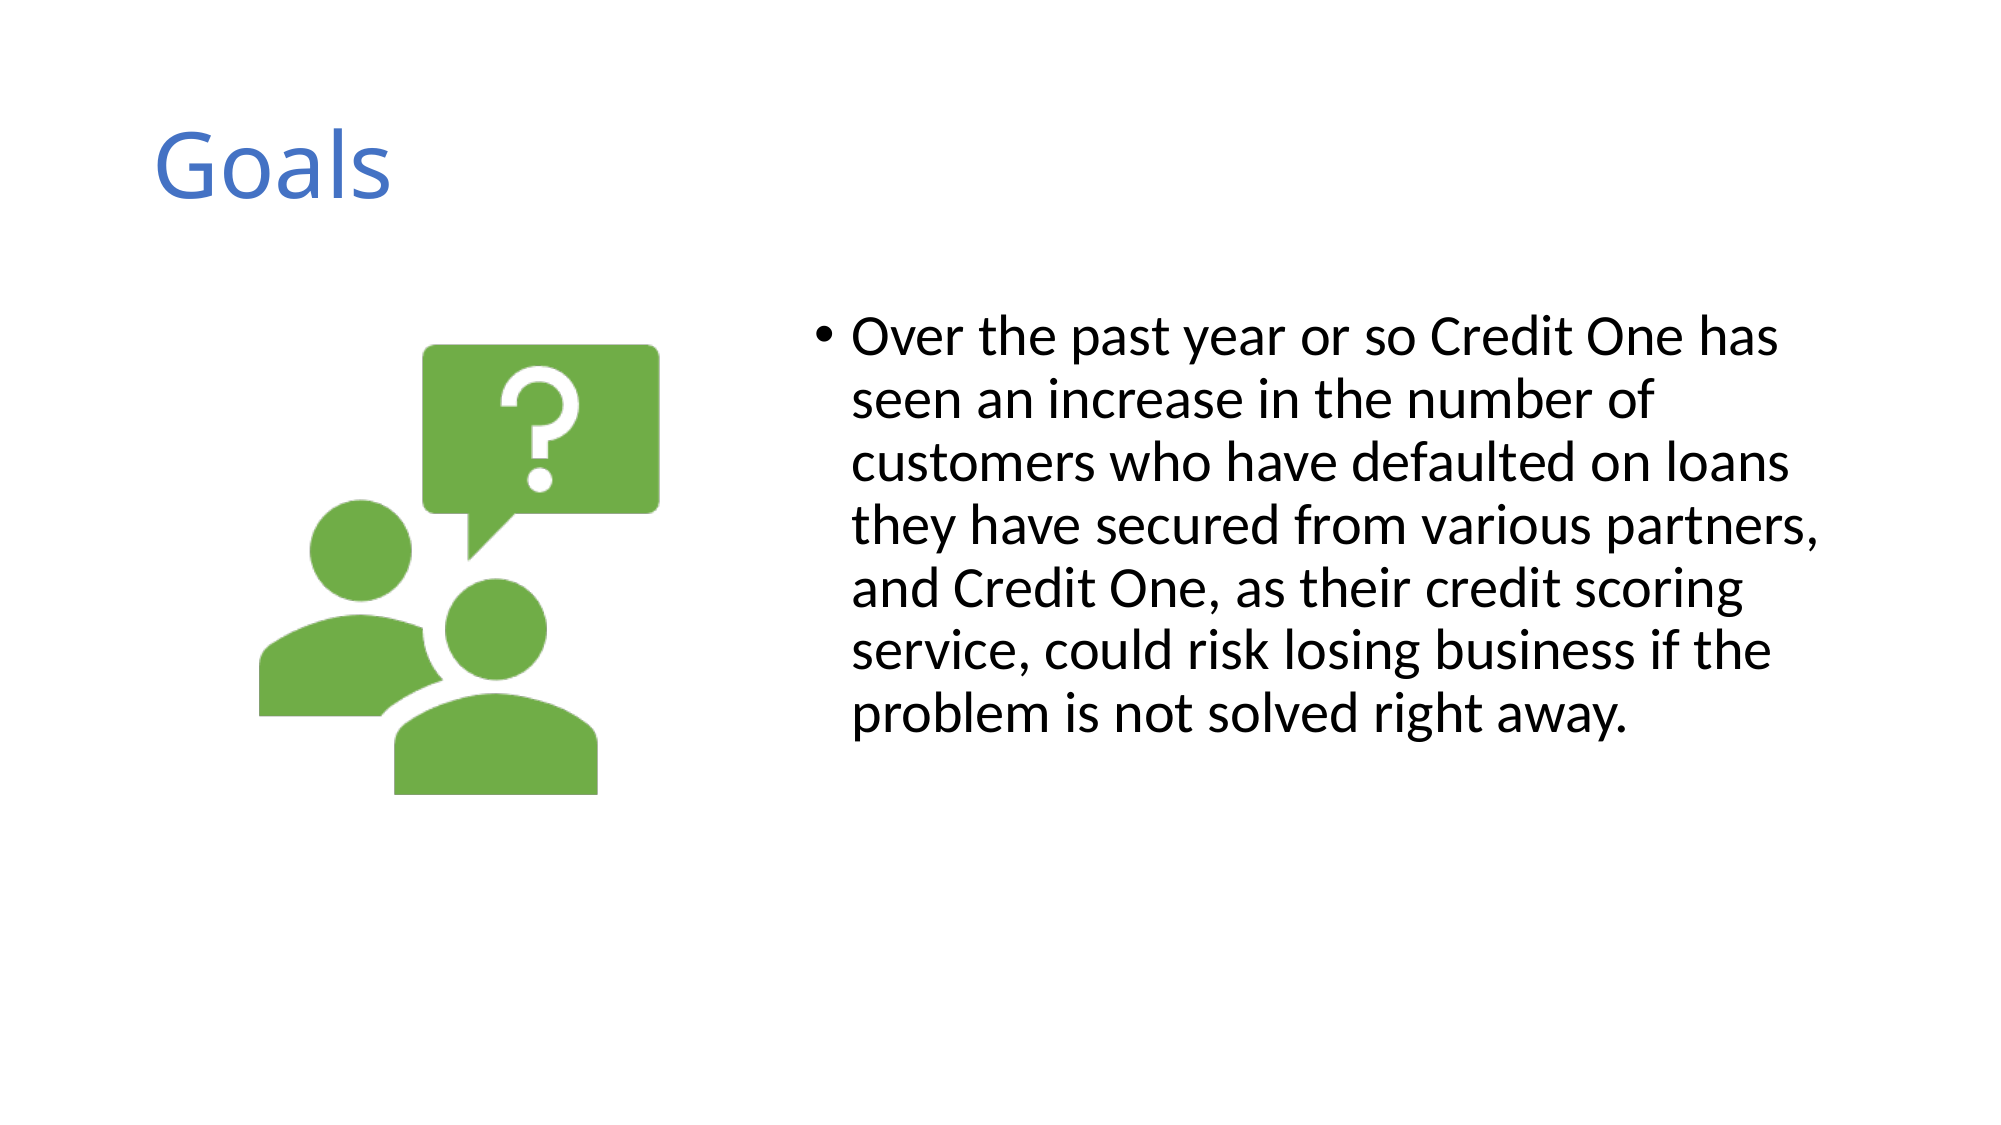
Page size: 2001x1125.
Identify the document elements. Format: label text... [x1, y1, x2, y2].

list Over the past year or so Credit One has seen an increase in the number of customers who have defaulted on loans they have secured from various partners, and Credit One, as their credit scoring service, could risk losing business if the problem is not solved right away. [799, 297, 1863, 1012]
title Goals [137, 59, 1863, 278]
picture [189, 300, 730, 840]
